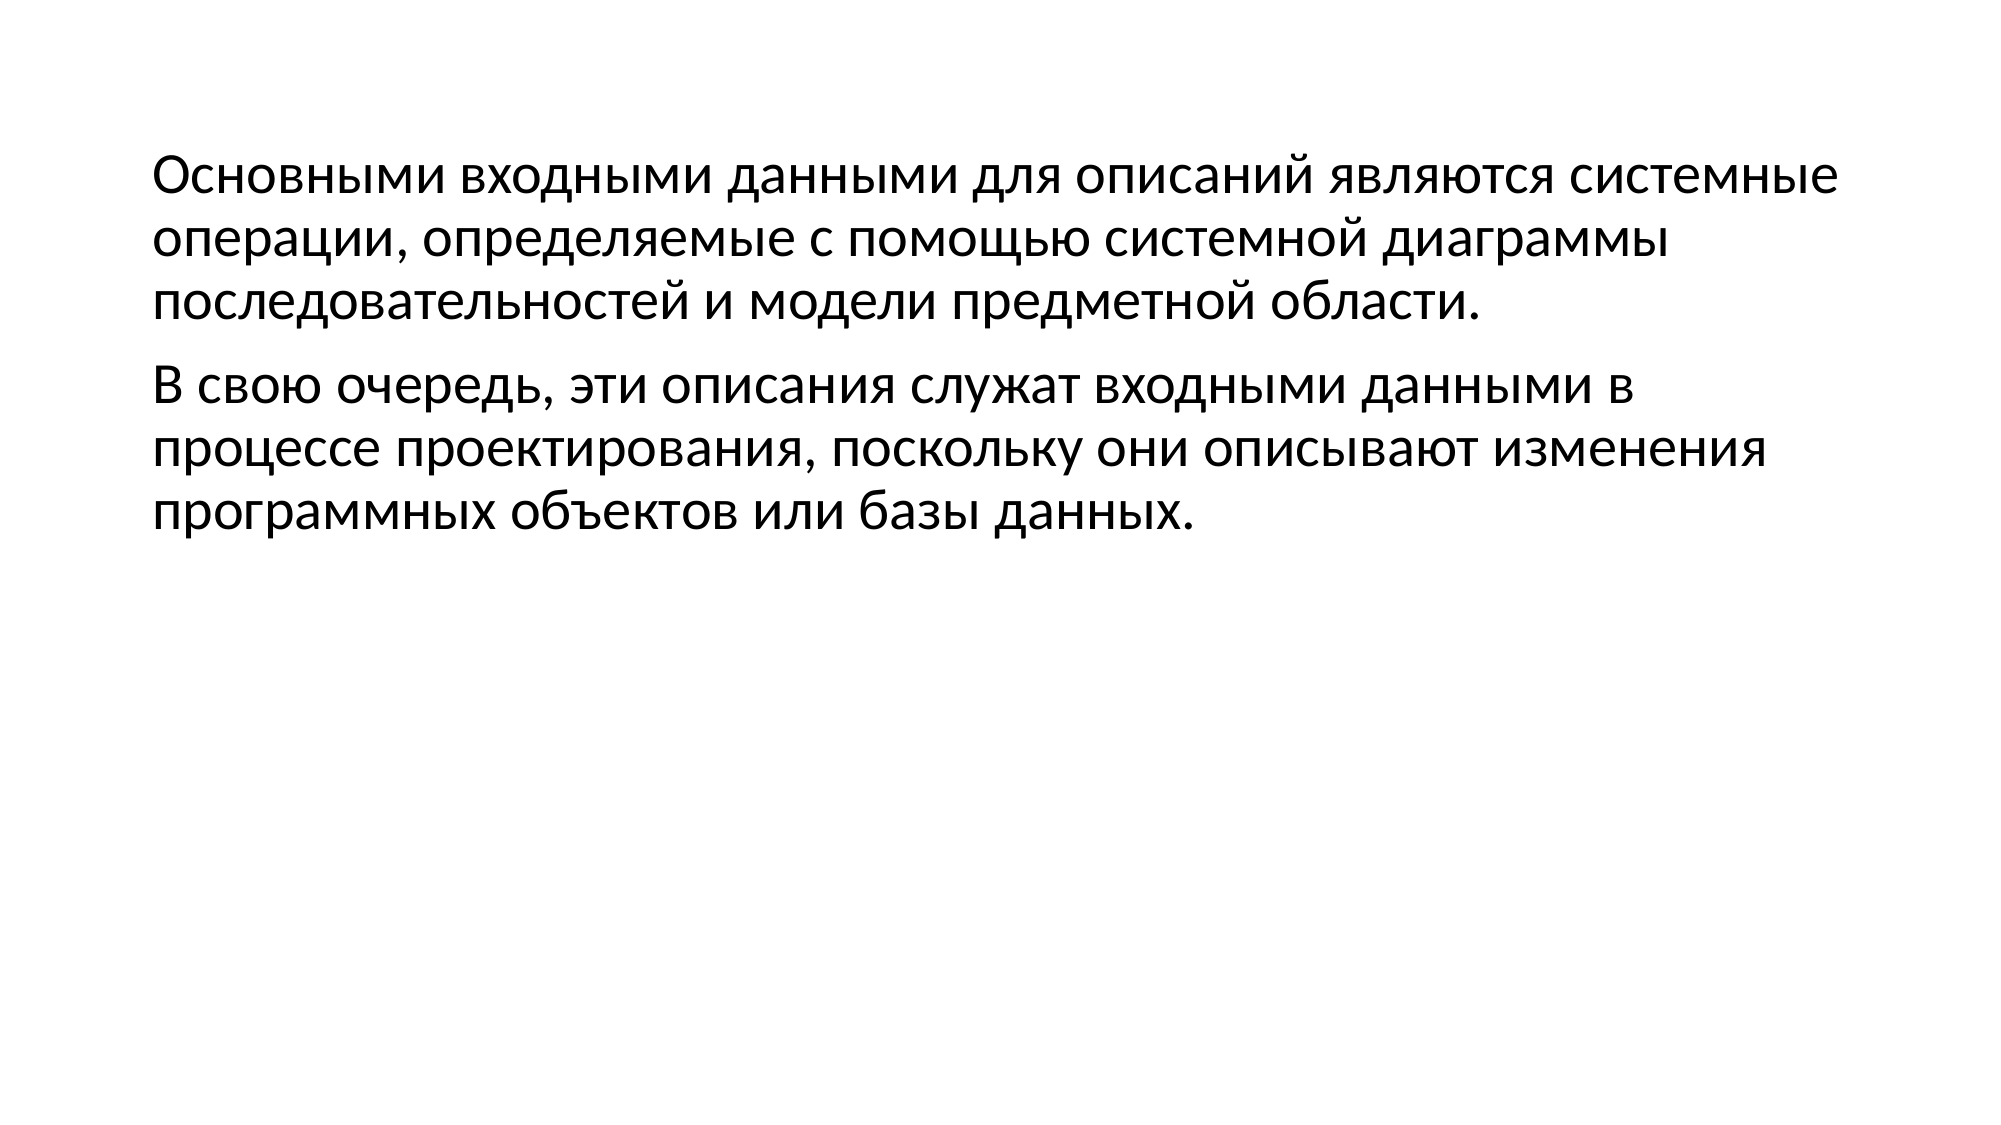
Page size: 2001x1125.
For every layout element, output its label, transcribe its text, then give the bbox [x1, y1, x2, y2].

list Основными входными данными для описаний являются системные операции, определяемые с помощью системной диаграммы последовательностей и модели предметной области. В свою очередь, эти описания служат входными данными в процессе проектирования, поскольку они описывают изменения программных объектов или базы данных. [137, 136, 1863, 1014]
